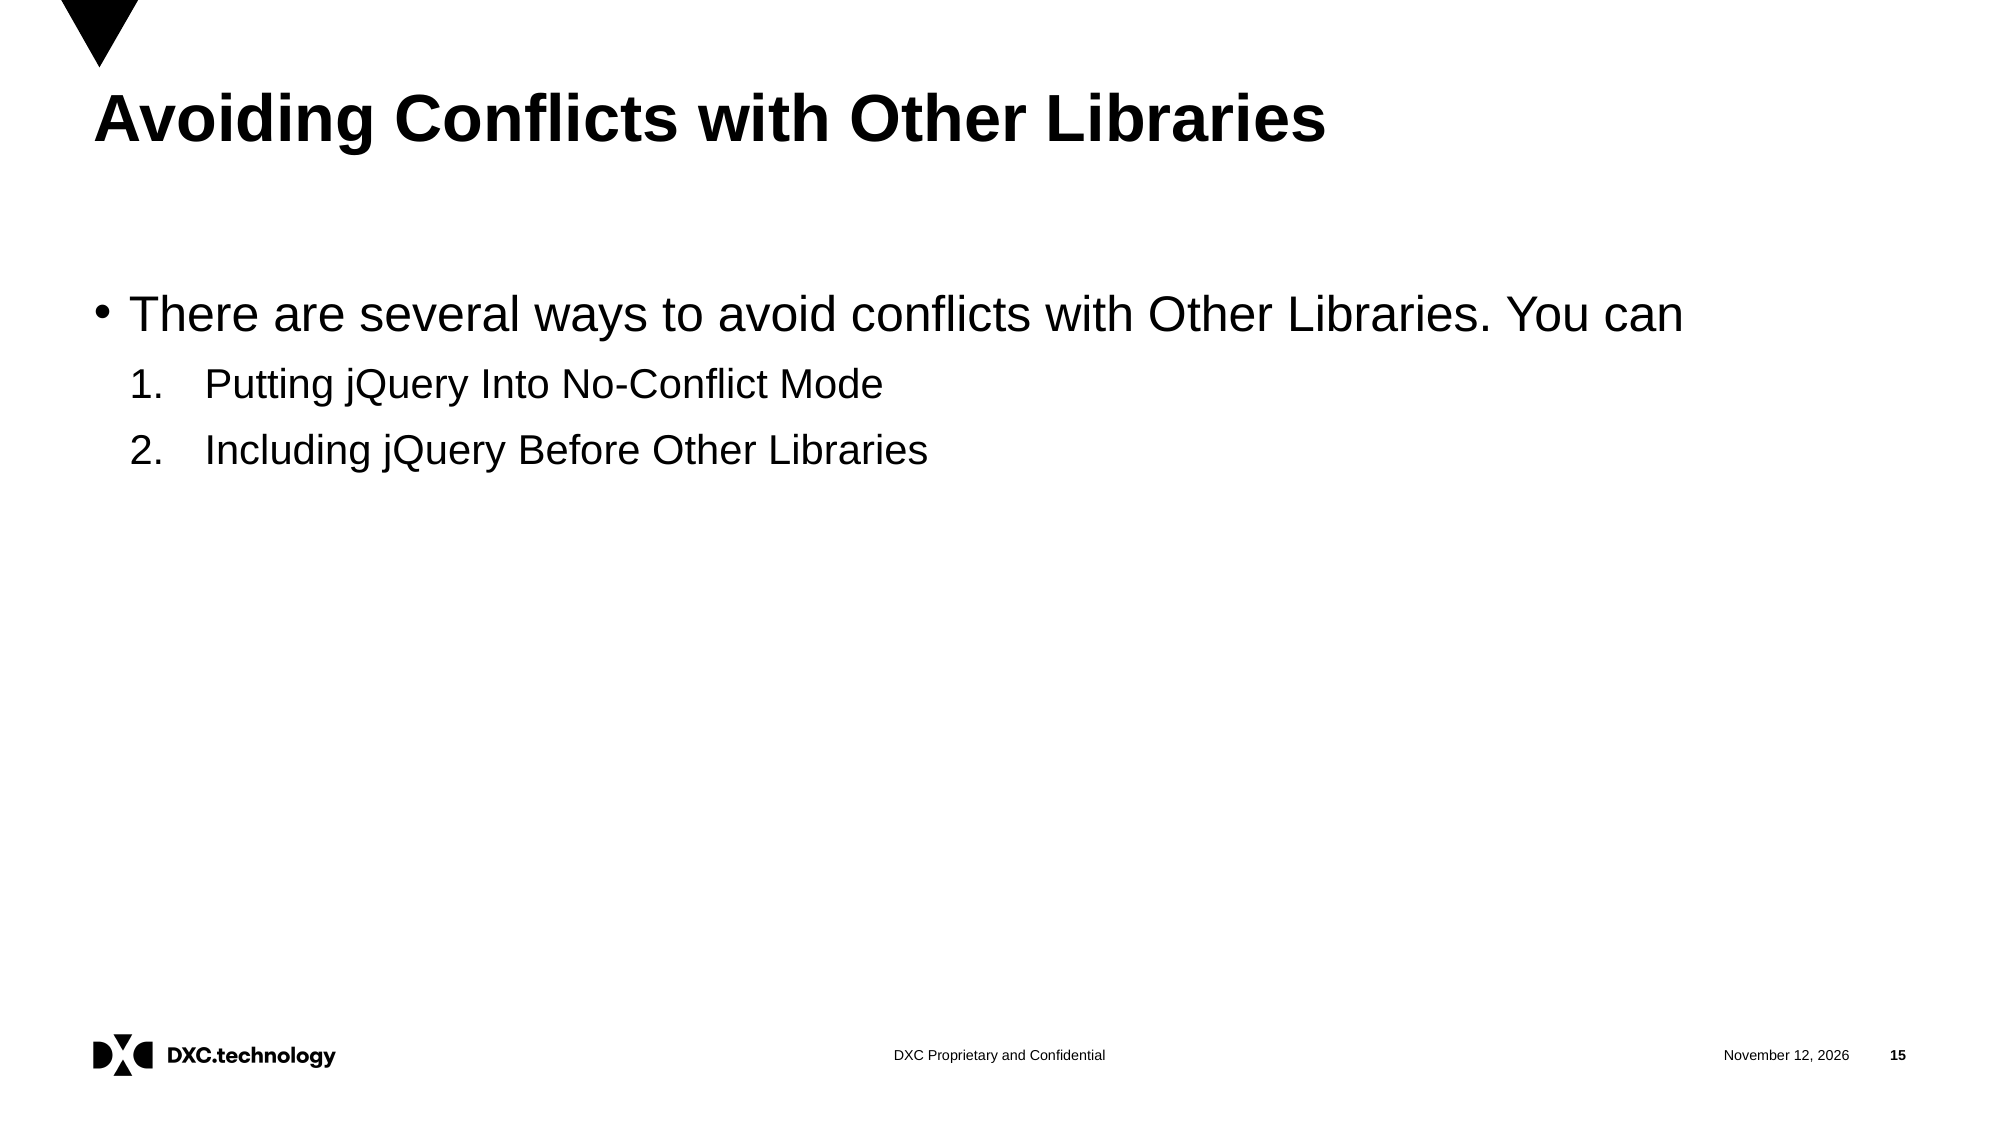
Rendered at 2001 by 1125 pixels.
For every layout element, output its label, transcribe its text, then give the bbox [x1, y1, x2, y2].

list There are several ways to avoid conflicts with Other Libraries. You can Putting jQuery Into No-Conflict Mode Including jQuery Before Other Libraries [93, 281, 1759, 982]
title Avoiding Conflicts with Other Libraries [93, 87, 1907, 282]
